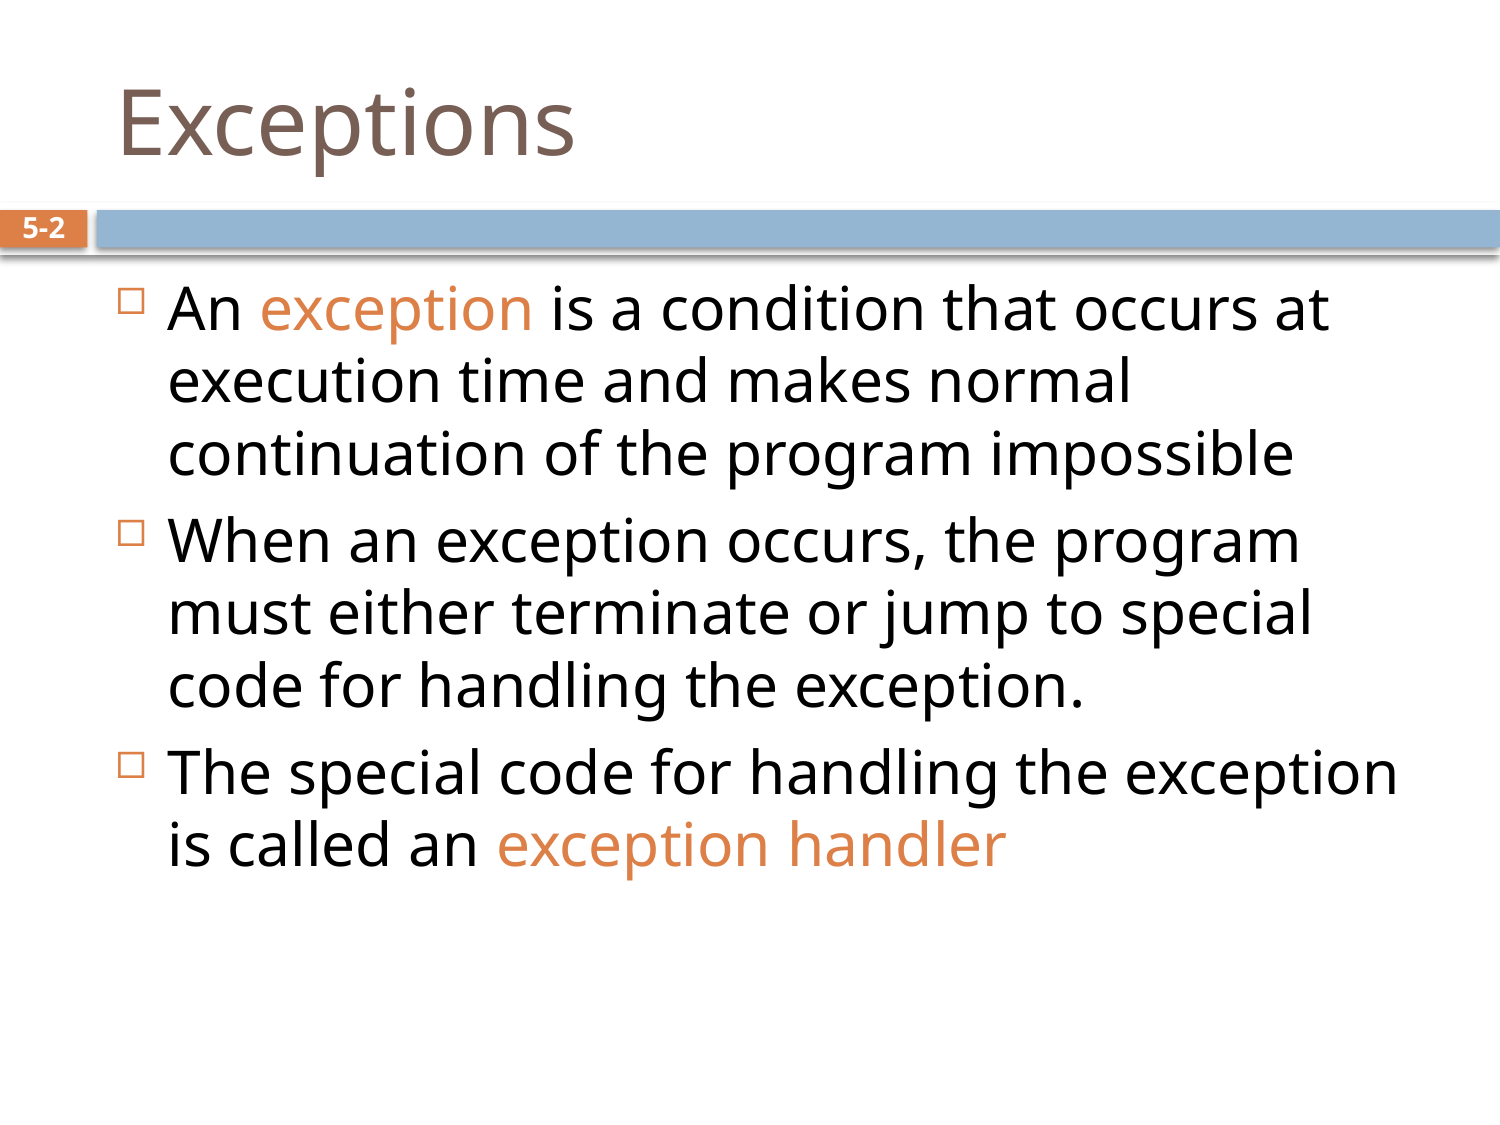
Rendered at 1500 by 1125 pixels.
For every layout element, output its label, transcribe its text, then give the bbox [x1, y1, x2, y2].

slide_number 5-2 [0, 208, 88, 249]
title Exceptions [100, 37, 1438, 200]
list An exception is a condition that occurs at execution time and makes normal continuation of the program impossible When an exception occurs, the program must either terminate or jump to special code for handling the exception. The special code for handling the exception is called an exception handler [100, 262, 1438, 1000]
